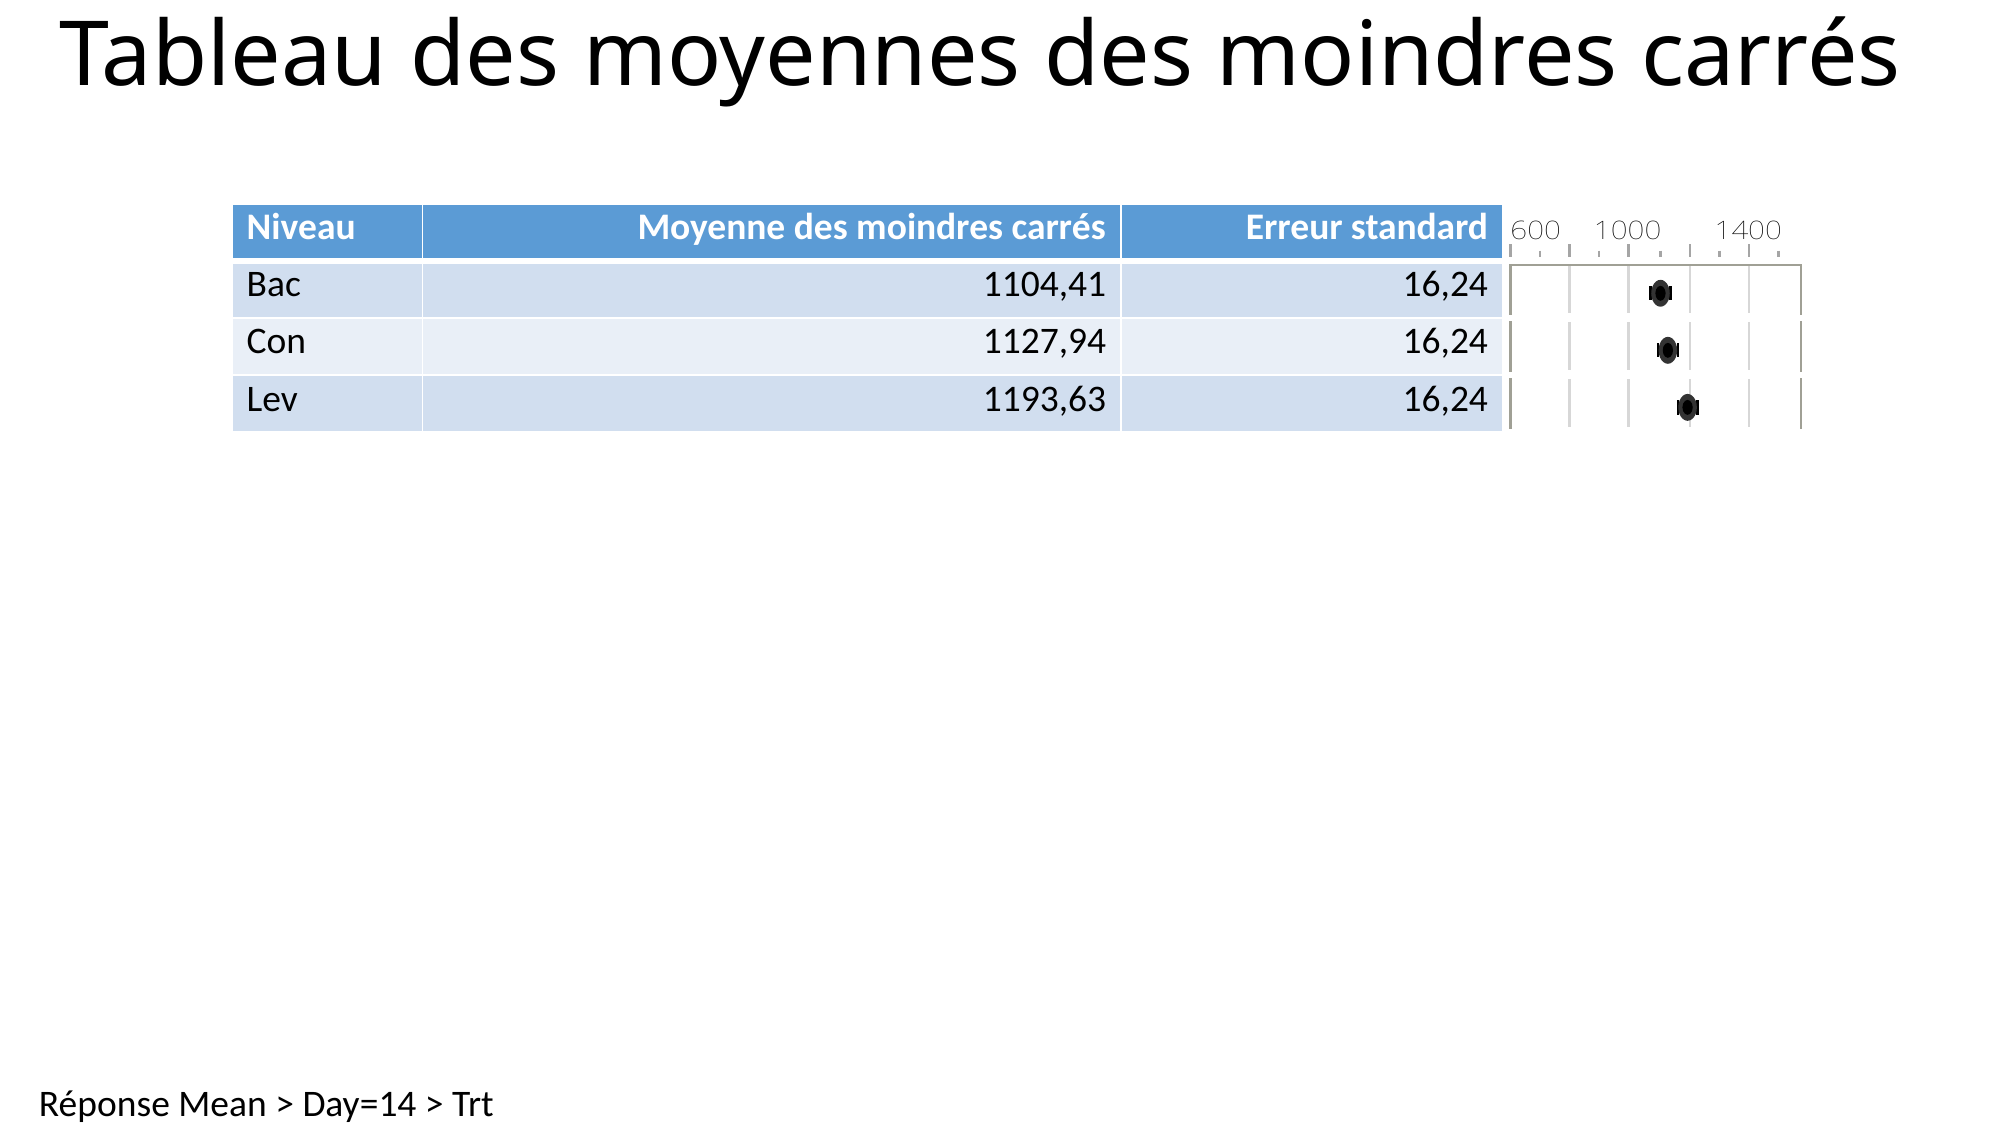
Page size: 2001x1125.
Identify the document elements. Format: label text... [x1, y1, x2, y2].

table_cell 16,24 [1122, 264, 1502, 317]
table_header Moyenne des moindres carrés [423, 205, 1120, 258]
table_cell Bac [233, 264, 422, 317]
table_cell 1127,94 [423, 319, 1120, 374]
text_box Réponse Mean > Day=14 > Trt [38, 1079, 495, 1125]
table_cell [1504, 376, 1805, 431]
table_cell Con [233, 319, 422, 374]
table_cell 16,24 [1122, 319, 1502, 374]
table_header Niveau [233, 205, 422, 258]
table_cell 1193,63 [423, 376, 1120, 431]
title Tableau des moyennes des moindres carrés [0, 0, 1963, 113]
table_cell [1504, 264, 1805, 317]
table_cell 1104,41 [423, 264, 1120, 317]
table_cell 16,24 [1122, 376, 1502, 431]
table_cell Lev [233, 376, 422, 431]
table_header Erreur standard [1122, 205, 1502, 258]
table_cell [1504, 319, 1805, 374]
table_header [1504, 205, 1805, 258]
